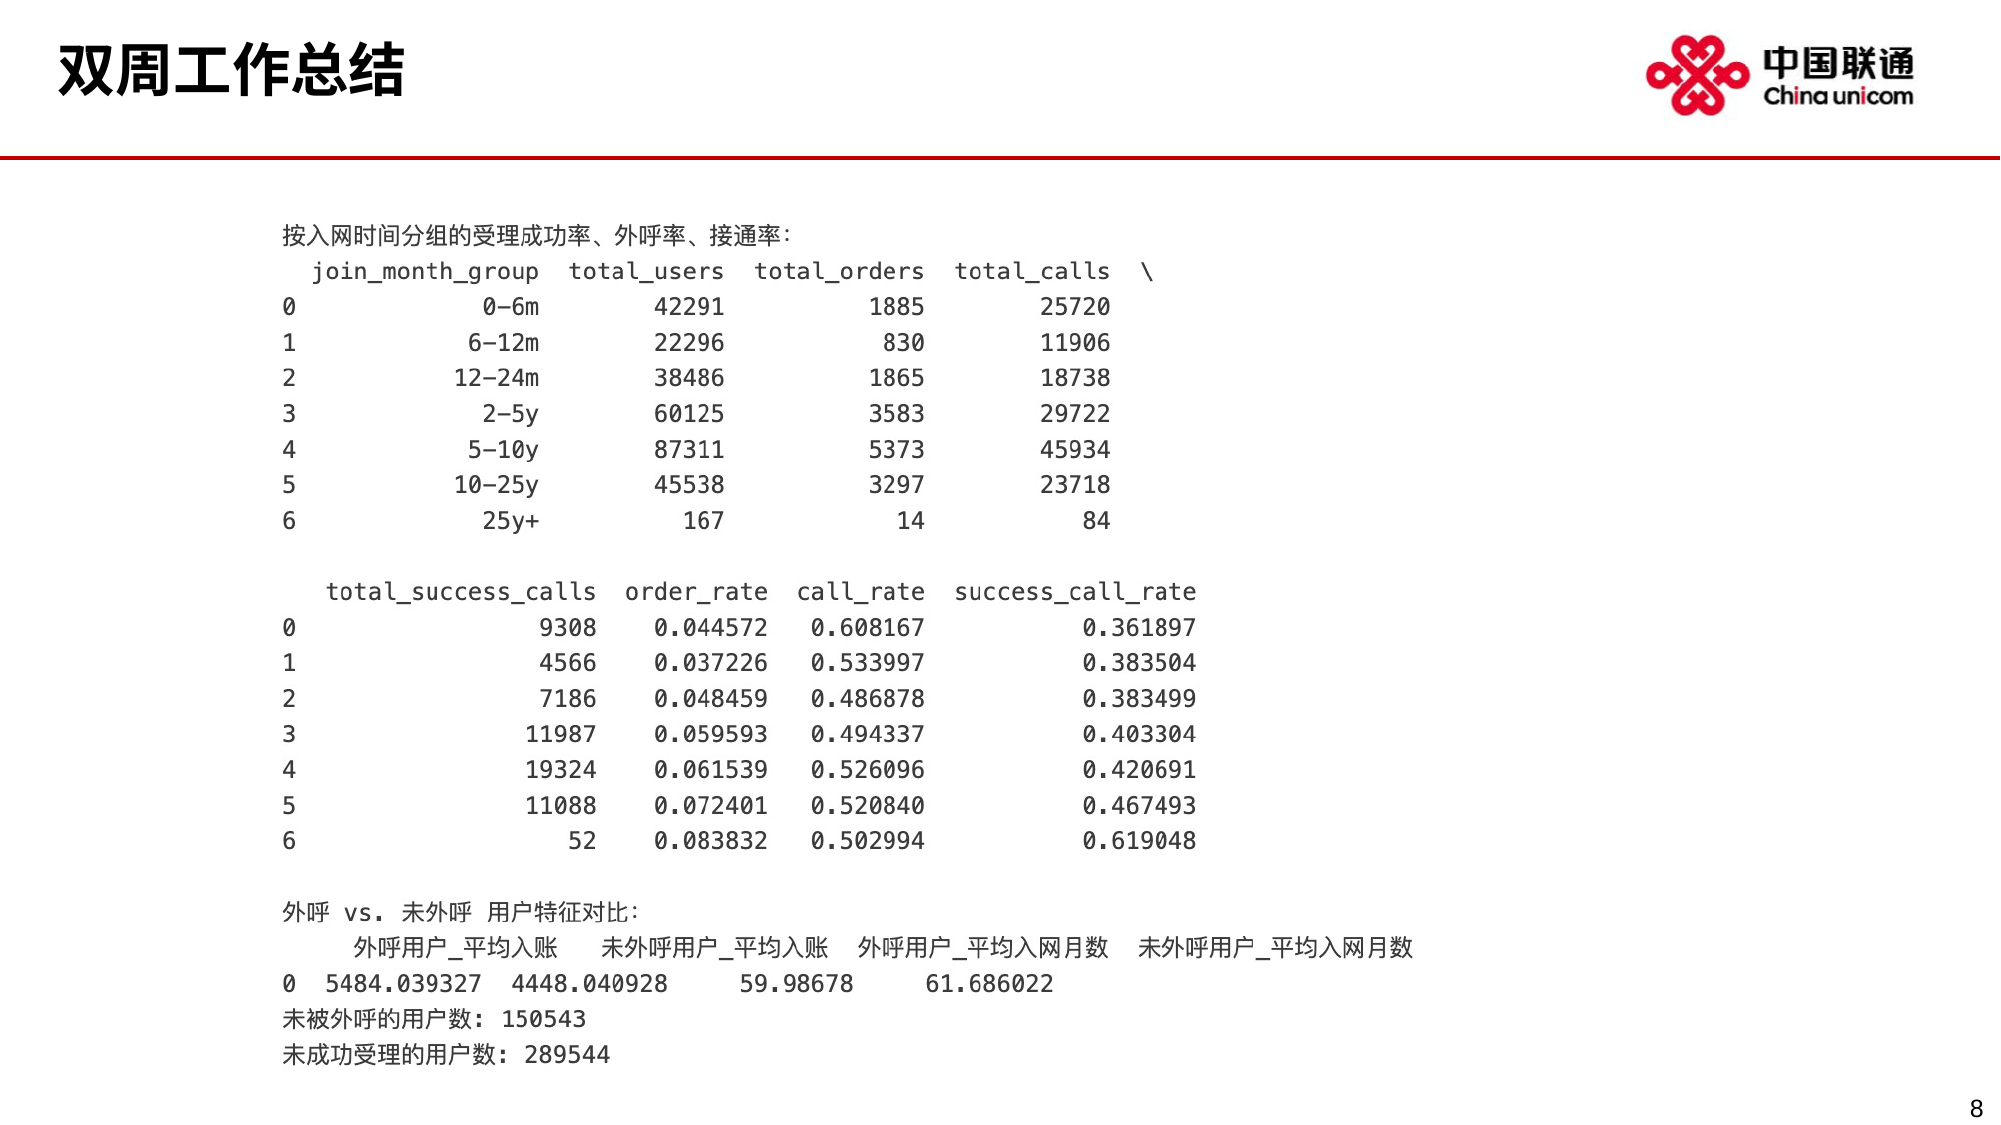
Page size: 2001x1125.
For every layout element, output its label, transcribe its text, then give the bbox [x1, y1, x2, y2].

text_box 双周工作总结 [35, 19, 1222, 126]
picture [250, 184, 1526, 1106]
picture [1616, 0, 1957, 150]
